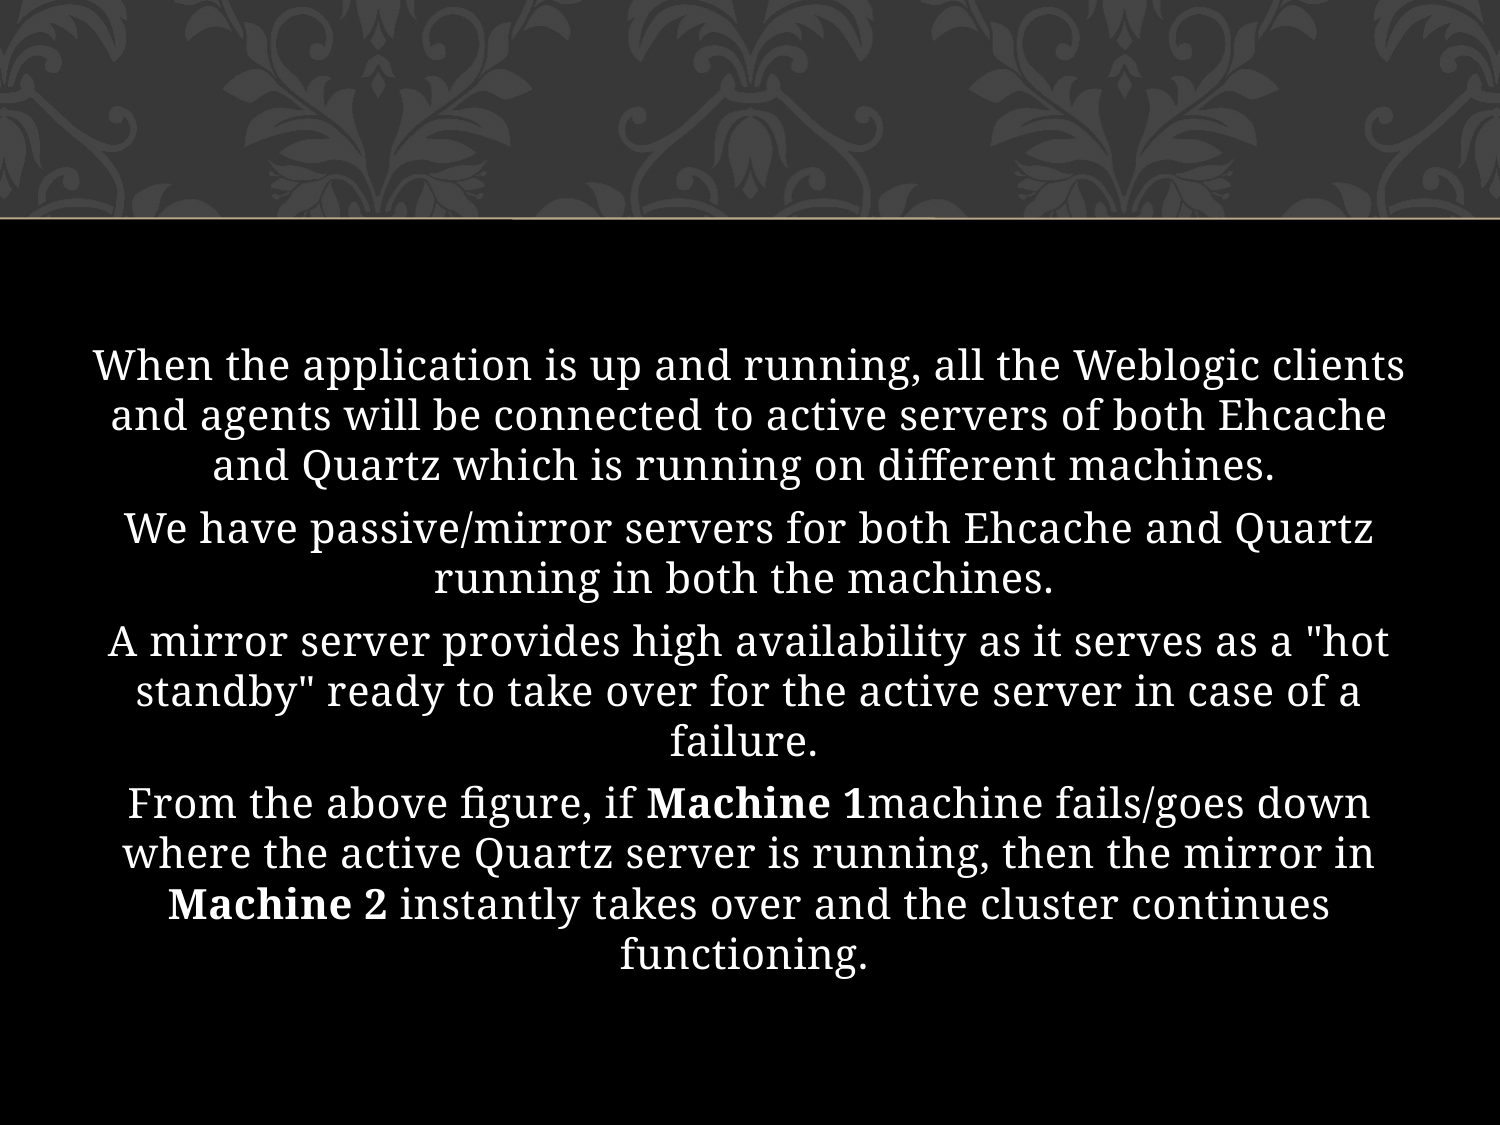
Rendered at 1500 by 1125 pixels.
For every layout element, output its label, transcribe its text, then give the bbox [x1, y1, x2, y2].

list When the application is up and running, all the Weblogic clients and agents will be connected to active servers of both Ehcache and Quartz which is running on different machines. We have passive/mirror servers for both Ehcache and Quartz running in both the machines. A mirror server provides high availability as it serves as a "hot standby" ready to take over for the active server in case of a failure. From the above figure, if Machine 1machine fails/goes down where the active Quartz server is running, then the mirror in Machine 2 instantly takes over and the cluster continues functioning. [75, 331, 1425, 1000]
